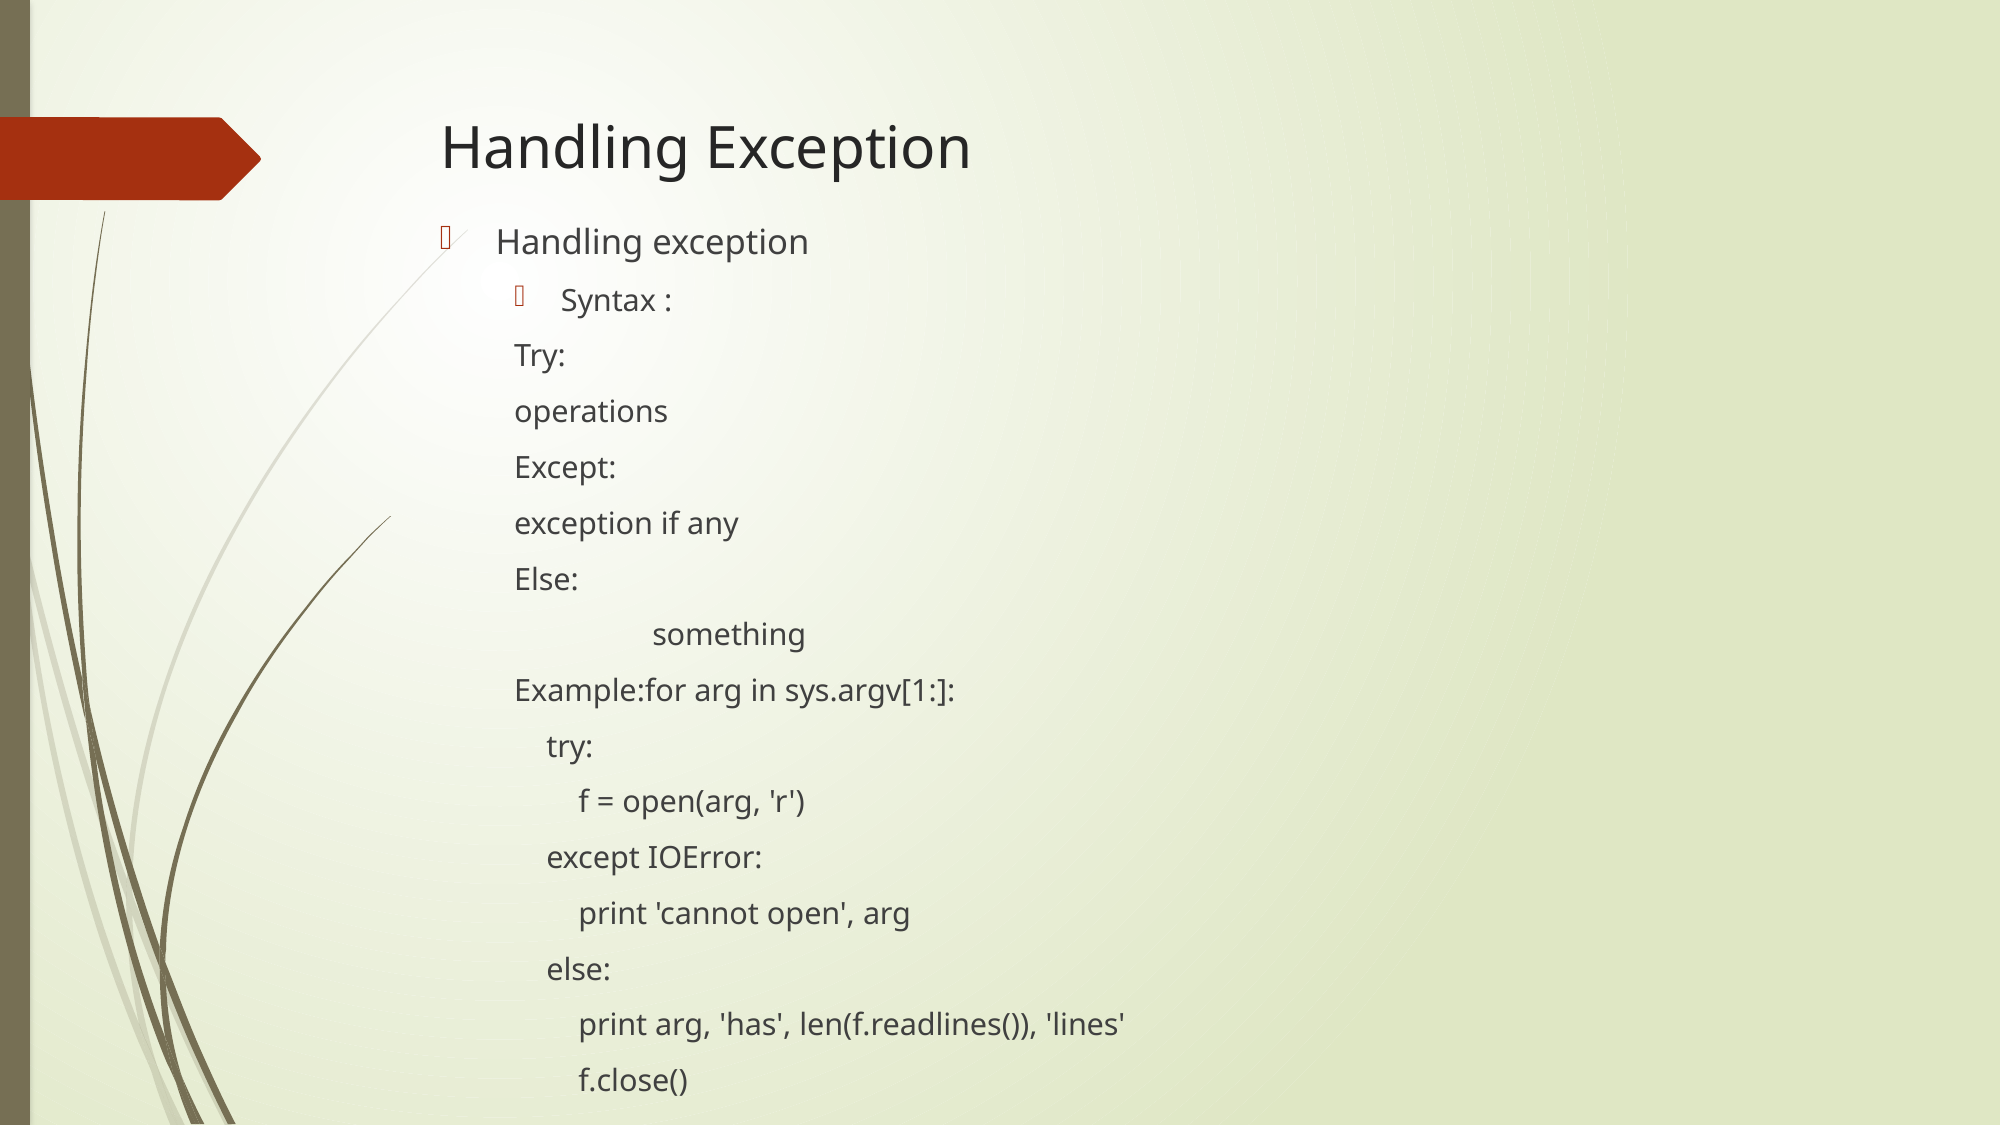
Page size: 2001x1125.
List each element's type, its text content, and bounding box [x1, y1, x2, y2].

list Handling exception Syntax : Try: operations Except: exception if any Else: something Example:for arg in sys.argv[1:]: try: f = open(arg, 'r') except IOError: print 'cannot open', arg else: print arg, 'has', len(f.readlines()), 'lines' f.close() [424, 212, 1888, 1106]
title Handling Exception [425, 102, 1888, 189]
